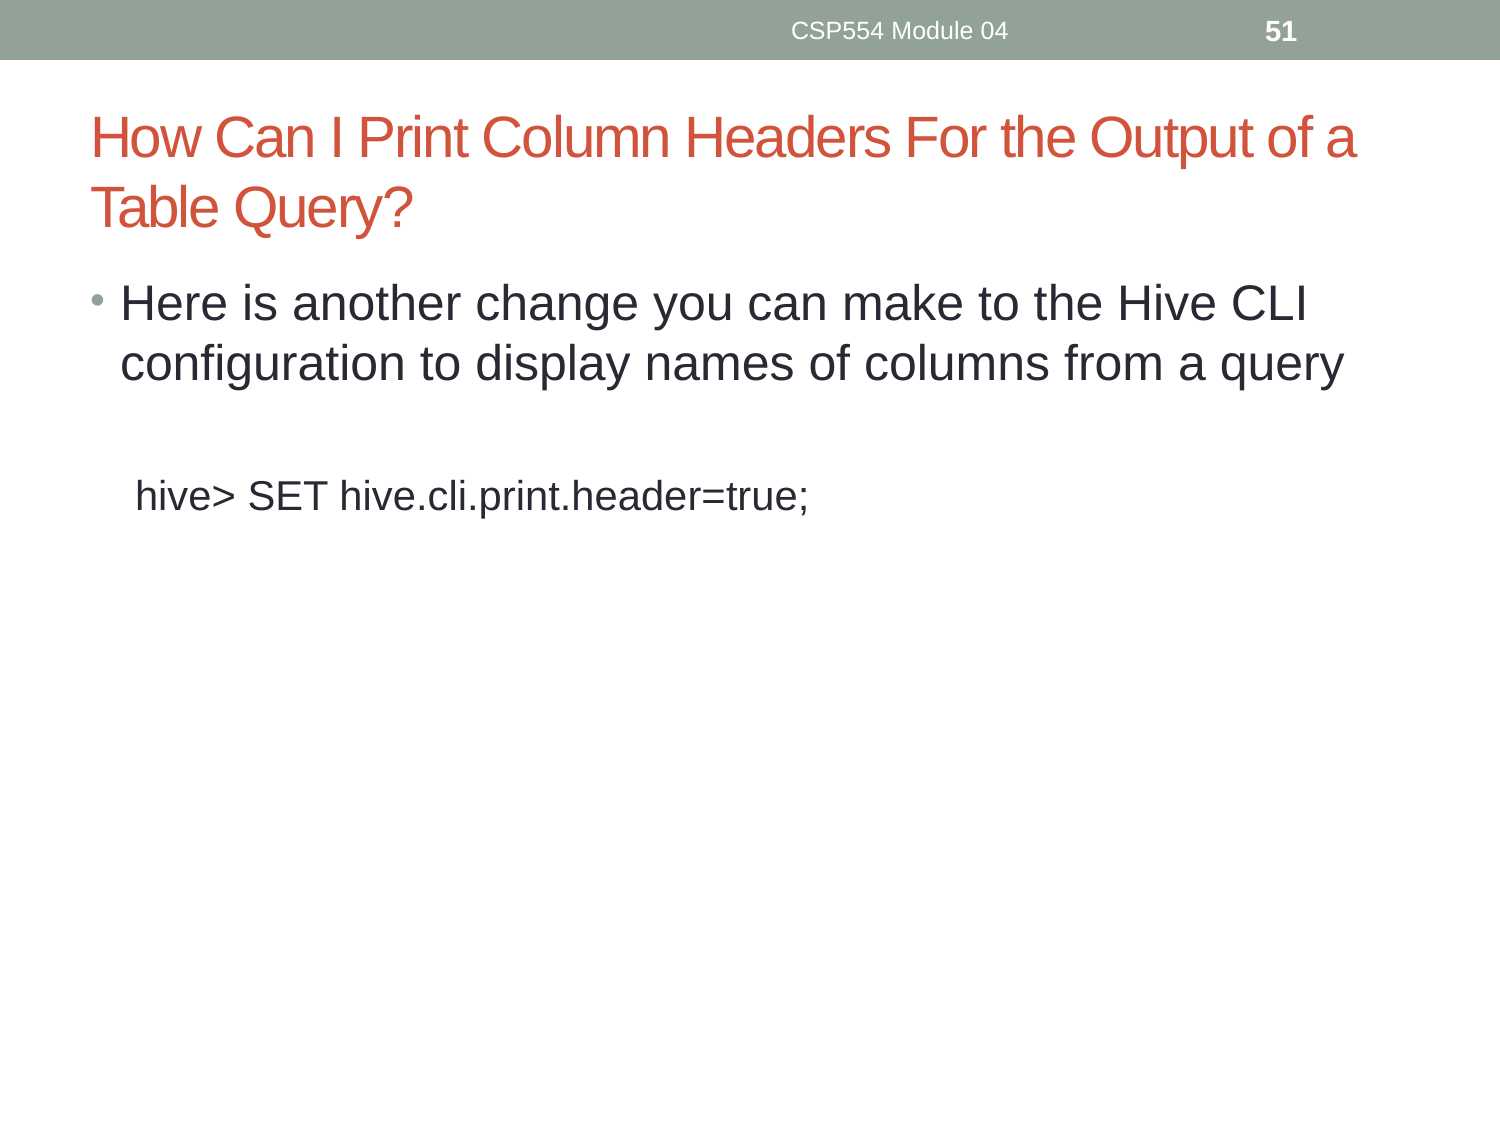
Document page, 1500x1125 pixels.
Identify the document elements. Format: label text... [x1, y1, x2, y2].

footer CSP554 Module 04 [562, 3, 1238, 57]
list Here is another change you can make to the Hive CLI configuration to display names of columns from a query hive> SET hive.cli.print.header=true; [75, 262, 1425, 1063]
slide_number 51 [1250, 3, 1425, 57]
title How Can I Print Column Headers For the Output of a Table Query? [75, 87, 1425, 250]
